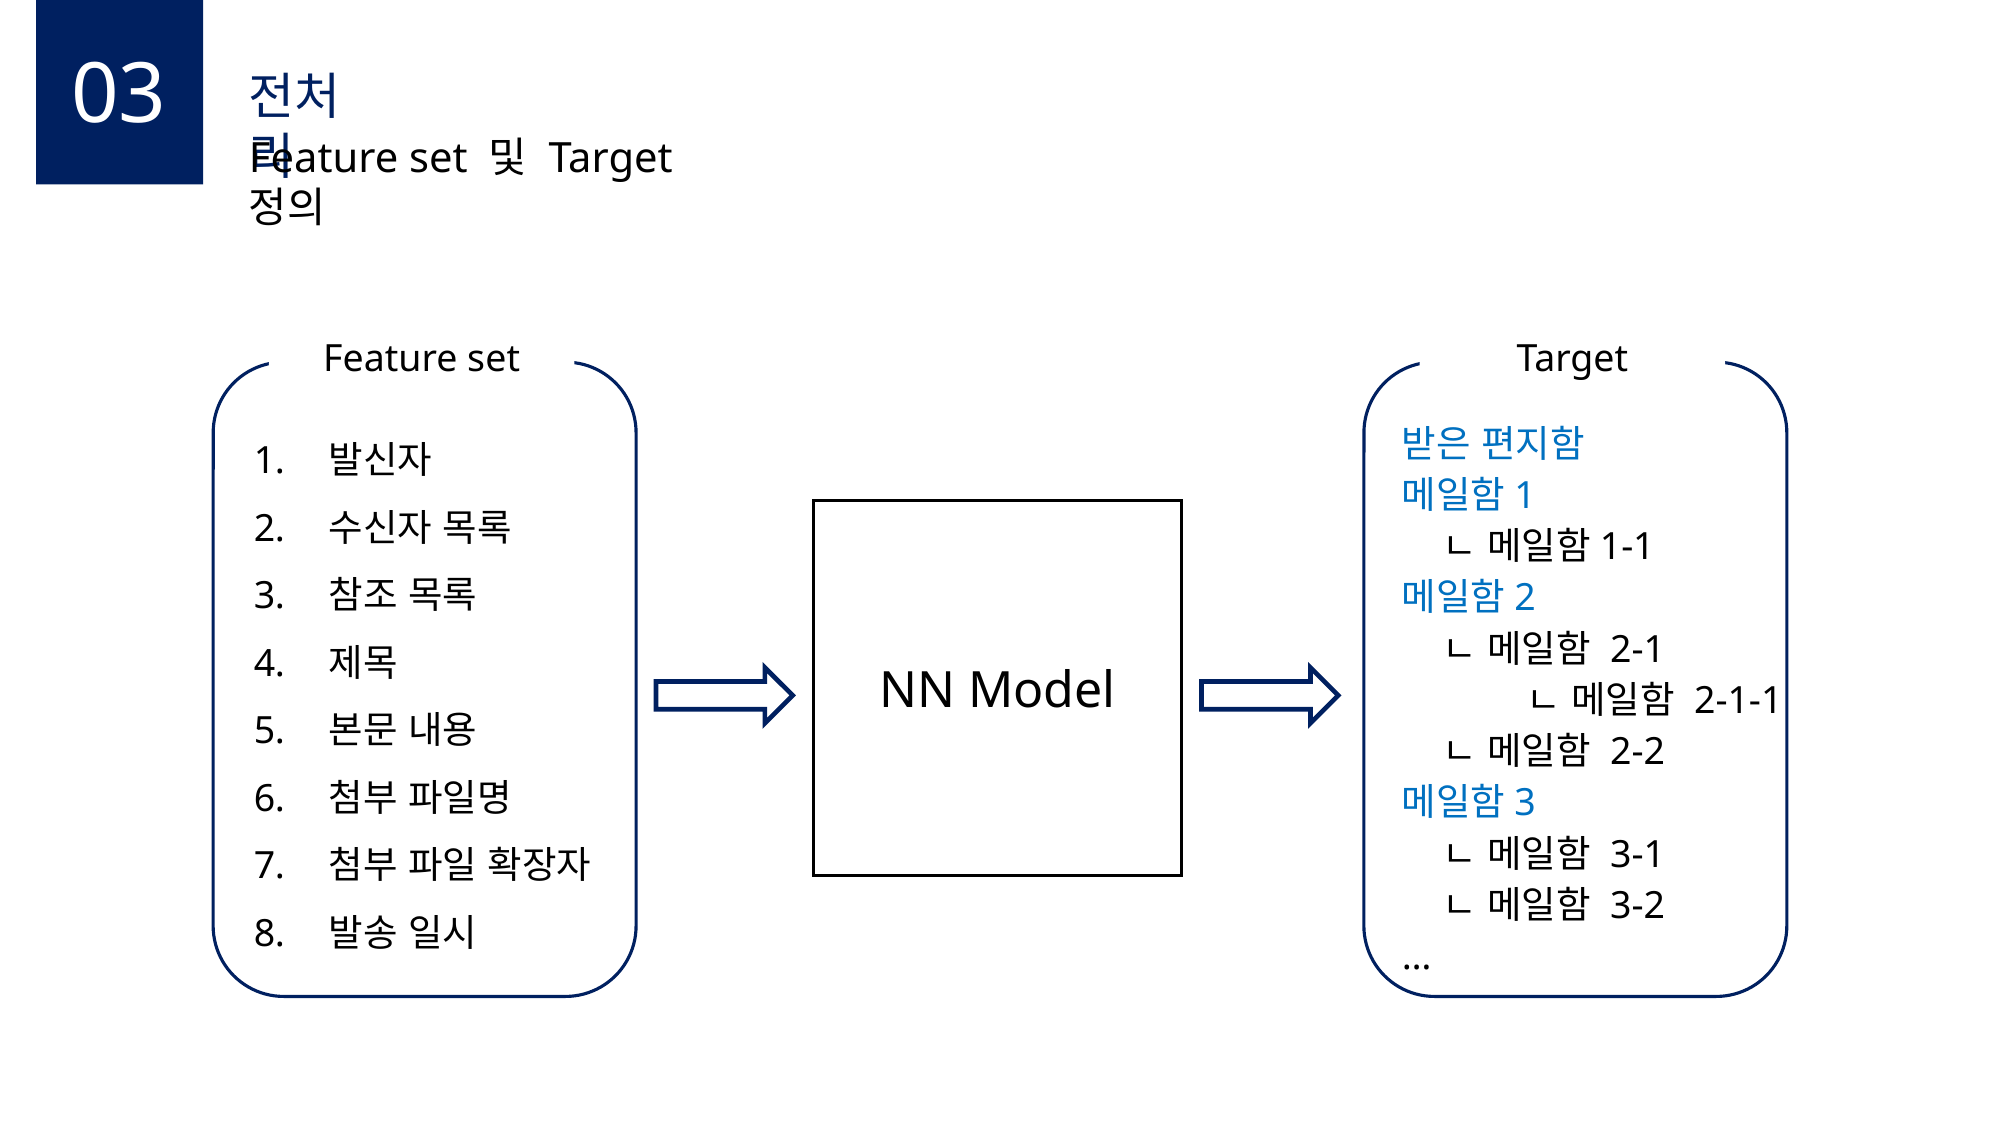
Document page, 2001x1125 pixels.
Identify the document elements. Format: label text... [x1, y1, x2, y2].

text_box [654, 665, 795, 726]
text_box [1200, 665, 1340, 726]
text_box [213, 300, 637, 997]
text_box NN Model [813, 499, 1182, 876]
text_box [1363, 300, 1804, 997]
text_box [36, 0, 780, 189]
